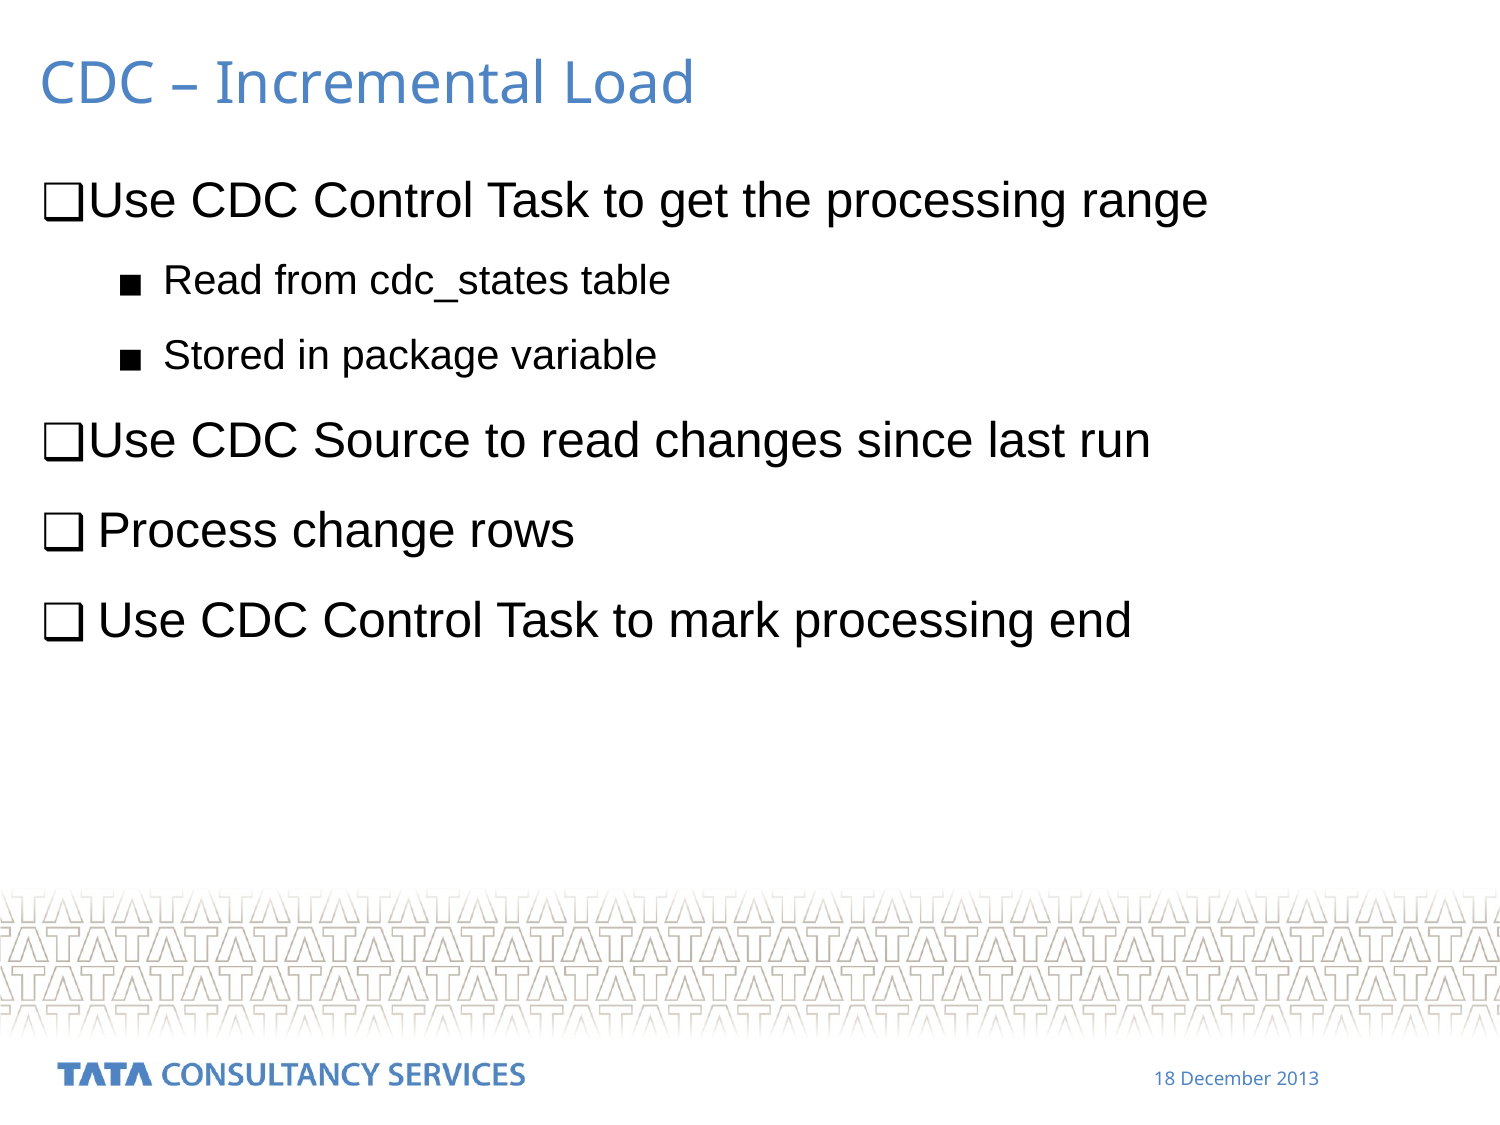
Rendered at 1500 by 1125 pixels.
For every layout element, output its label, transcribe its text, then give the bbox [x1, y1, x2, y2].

text_box Use CDC Control Task to get the processing range Read from cdc_states table Stored in package variable Use CDC Source to read changes since last run Process change rows Use CDC Control Task to mark processing end [26, 129, 1434, 751]
picture [57, 1062, 525, 1086]
picture [0, 885, 1500, 1039]
text_box CDC – Incremental Load [24, 37, 1472, 138]
